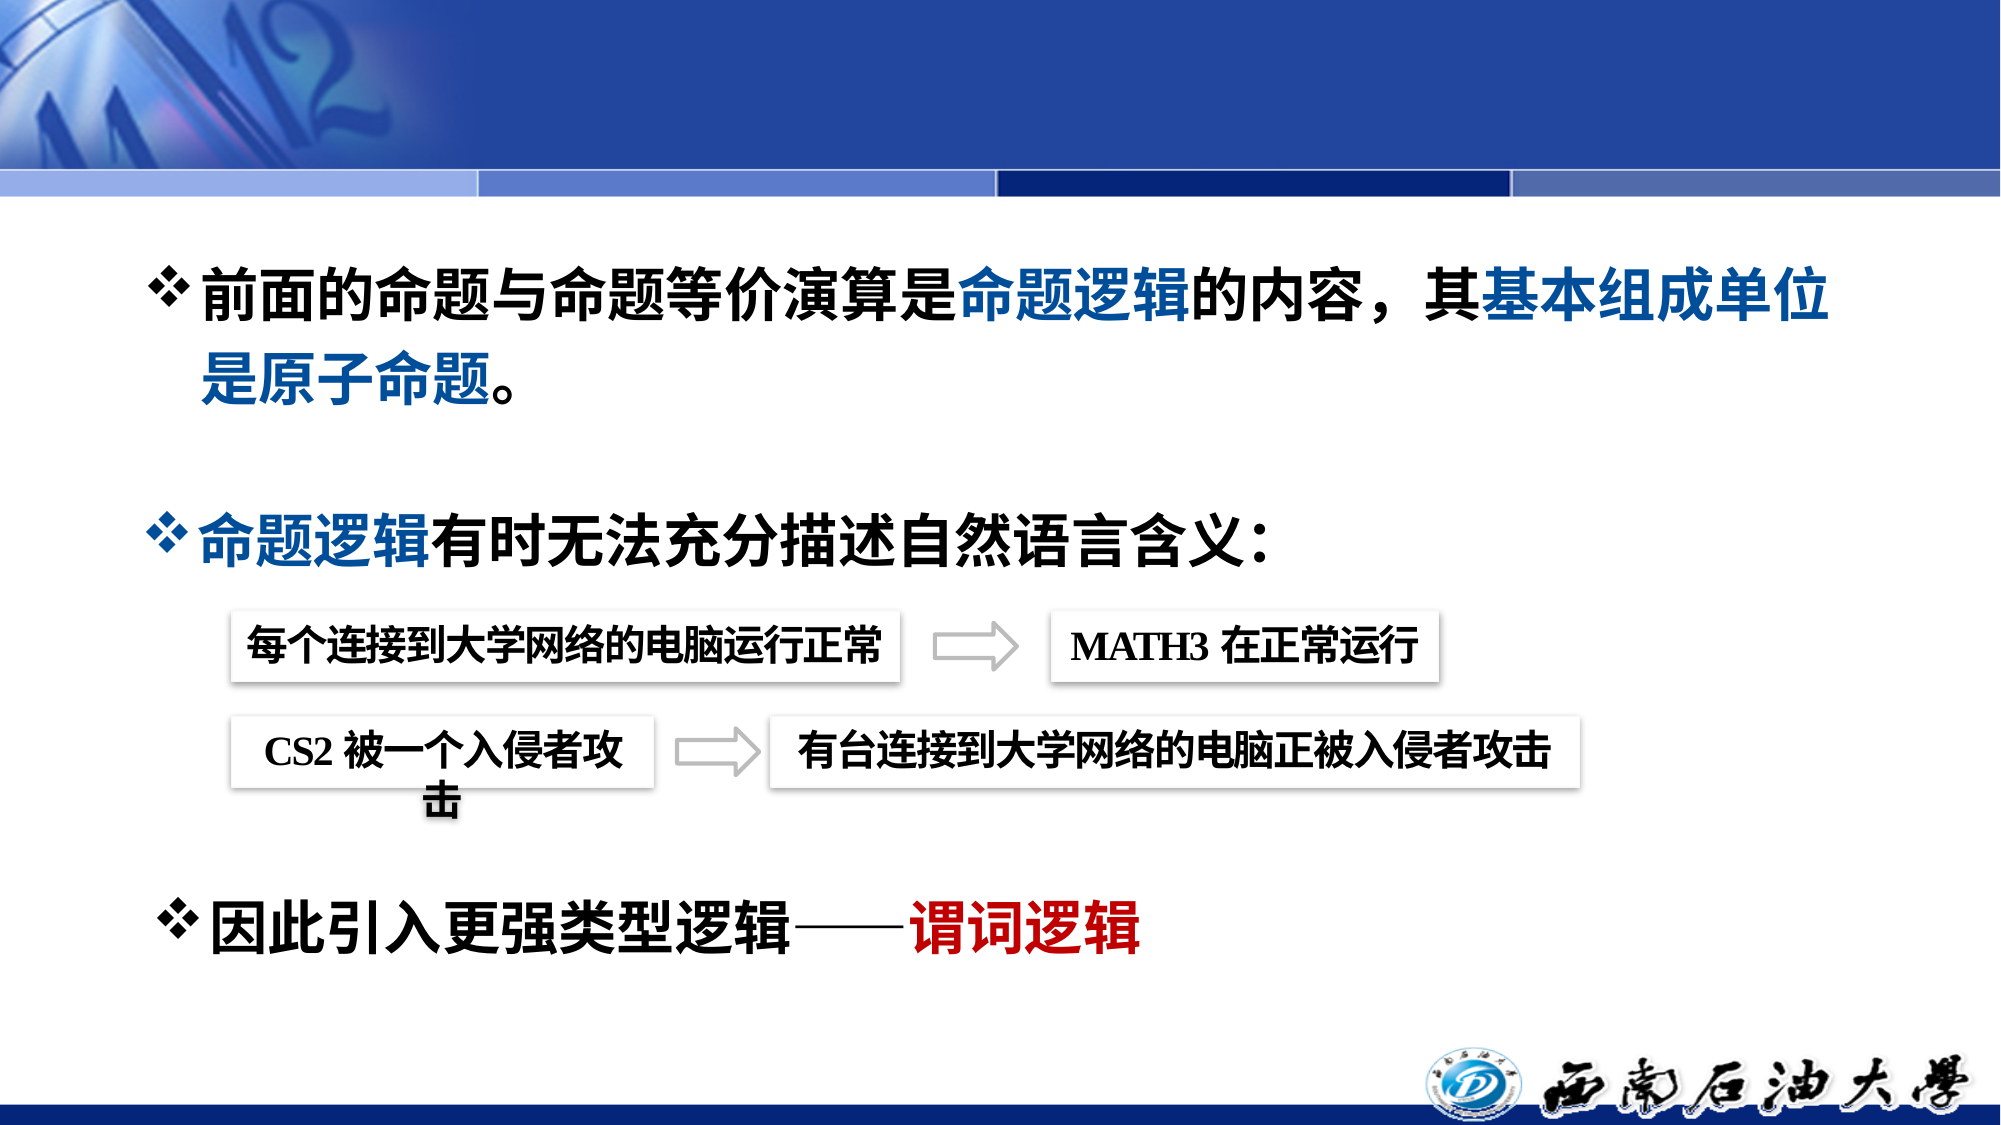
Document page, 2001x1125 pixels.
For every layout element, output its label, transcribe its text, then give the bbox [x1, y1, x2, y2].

picture [0, 0, 2001, 1125]
text_box 因此引入更强类型逻辑——谓词逻辑 [137, 869, 1551, 976]
text_box 命题逻辑有时无法充分描述自然语言含义： [126, 482, 1539, 589]
list 前面的命题与命题等价演算是命题逻辑的内容，其基本组成单位是原子命题。 [128, 236, 1863, 425]
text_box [231, 610, 1440, 682]
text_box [231, 716, 1580, 788]
